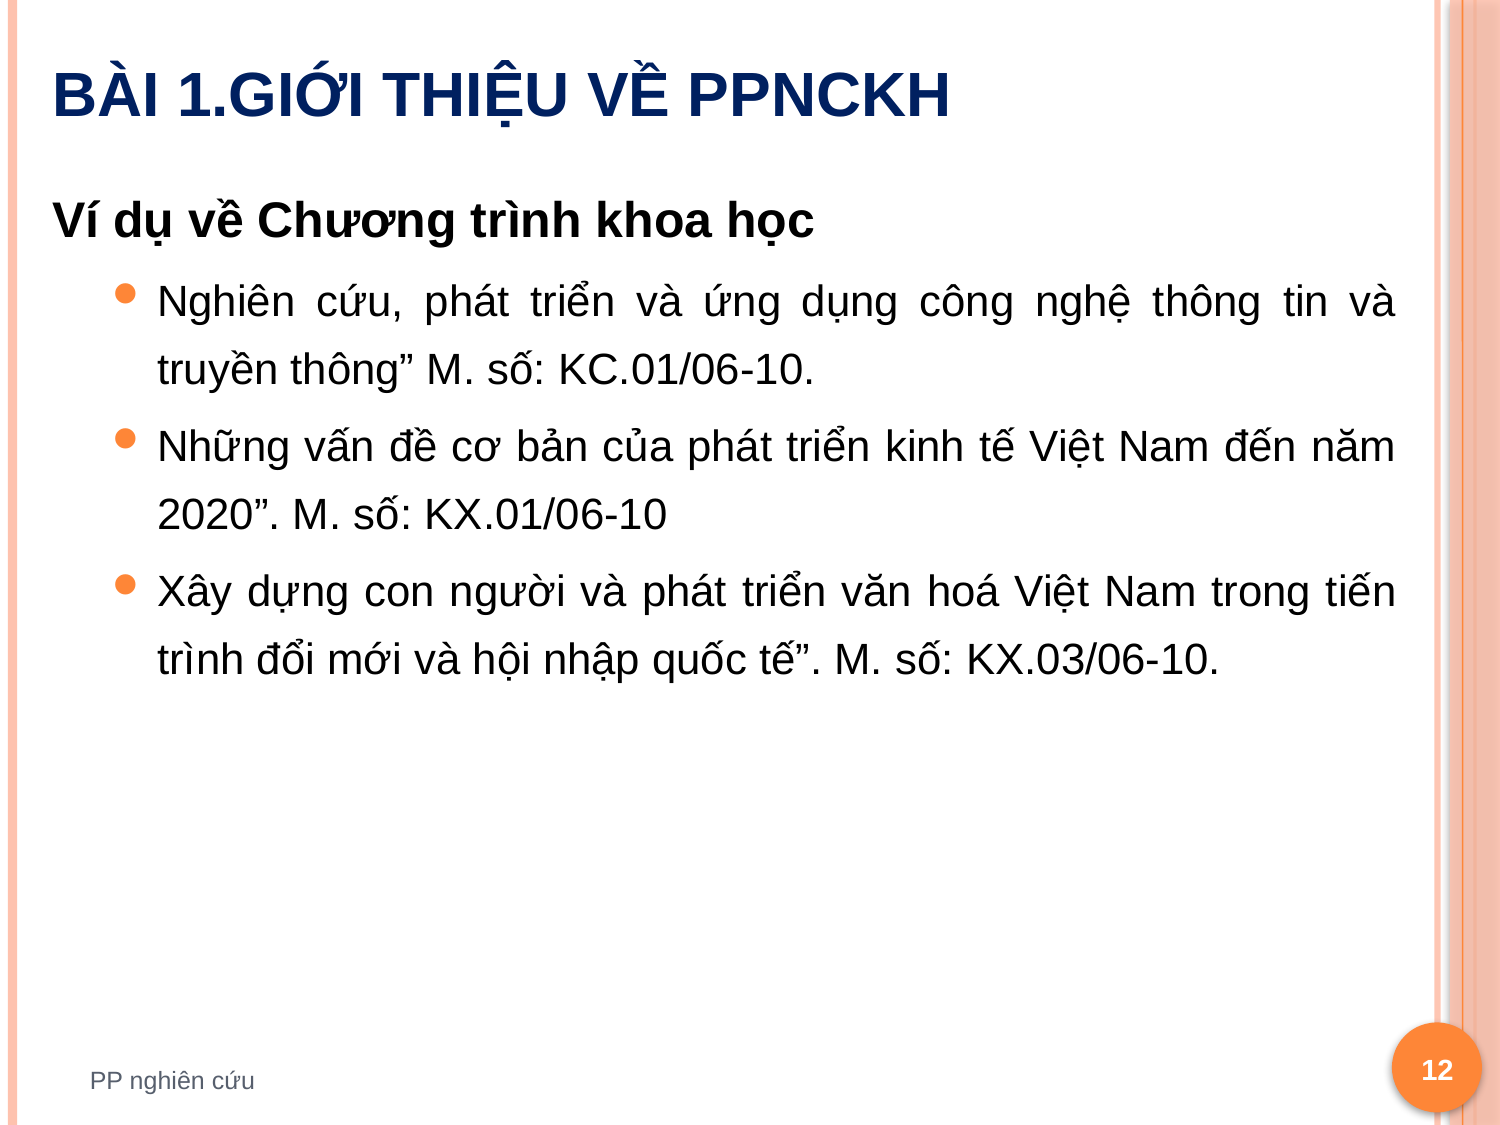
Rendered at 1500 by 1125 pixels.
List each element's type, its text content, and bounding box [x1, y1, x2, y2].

slide_number 12 [1387, 1025, 1488, 1112]
list Ví dụ về Chương trình khoa học Nghiên cứu, phát triển và ứng dụng công nghệ thông tin và truyền thông” M. số: KC.01/06-10. Những vấn đề cơ bản của phát triển kinh tế Việt Nam đến năm 2020”. M. số: KX.01/06-10 Xây dựng con người và phát triển văn hoá Việt Nam trong tiến trình đổi mới và hội nhập quốc tế”. M. số: KX.03/06-10. [37, 162, 1413, 1038]
title Bài 1.Giới thiệu về PPNCKH [37, 45, 1413, 138]
footer PP nghiên cứu [75, 1050, 1363, 1110]
